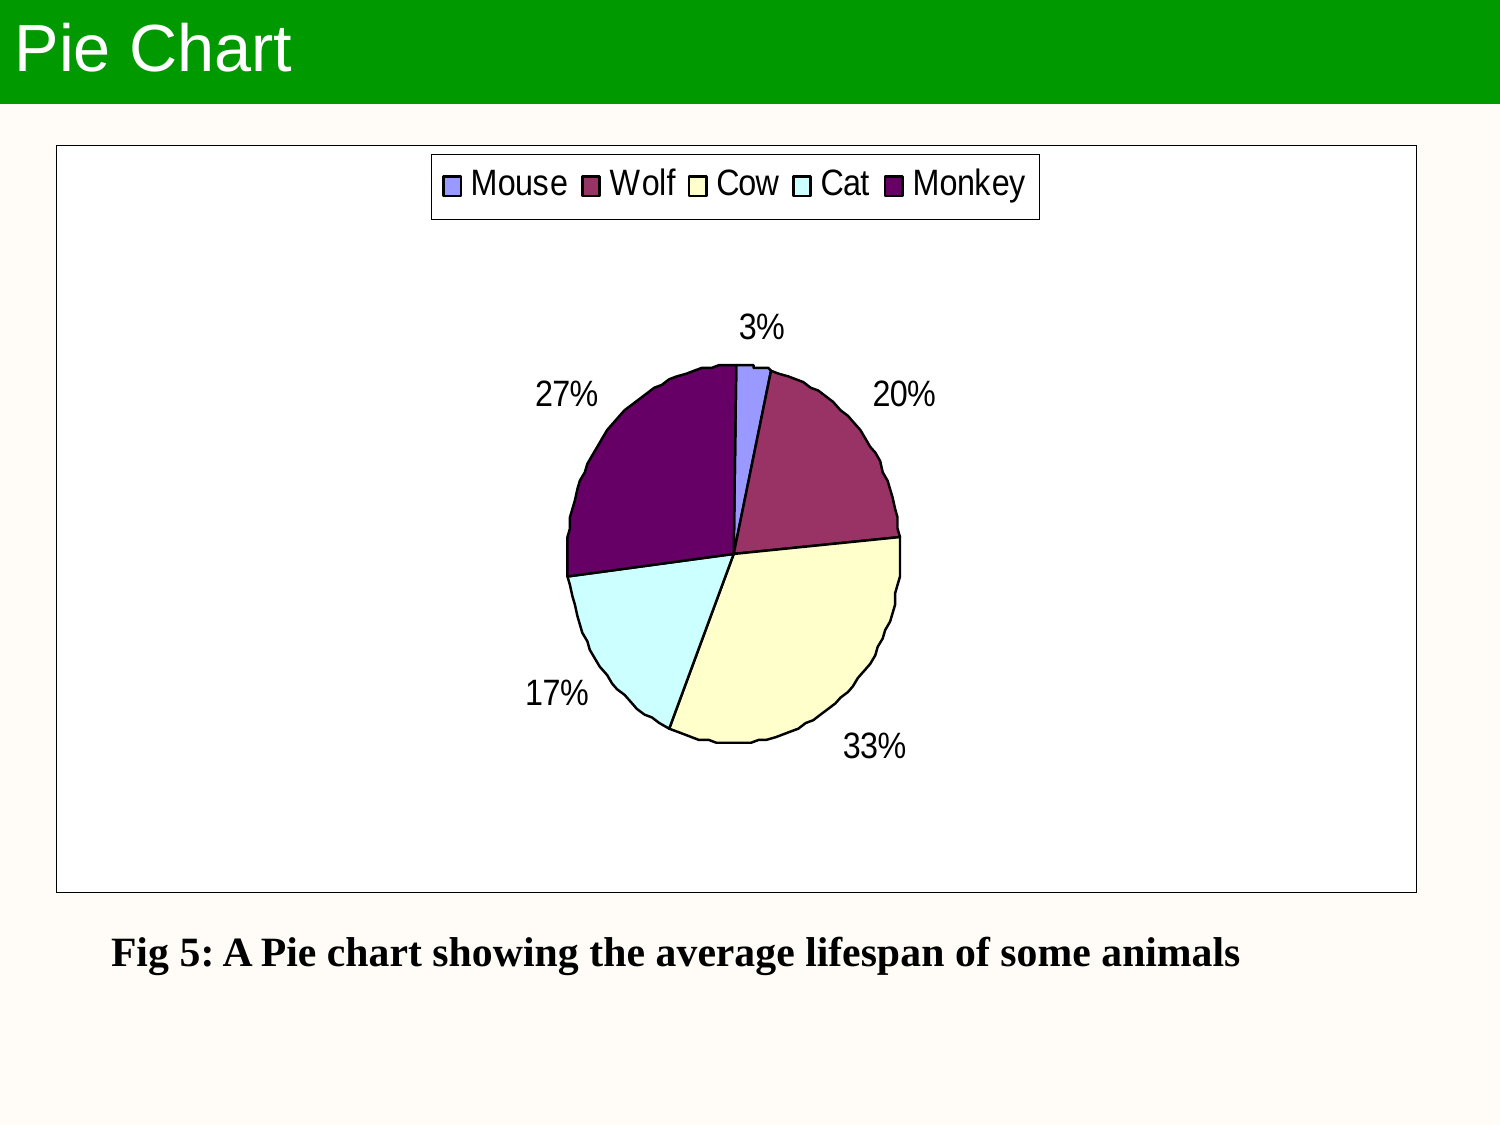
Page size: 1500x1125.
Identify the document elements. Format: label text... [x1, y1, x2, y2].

text_box Pie Chart [0, 0, 1500, 104]
text_box Fig 5: A Pie chart showing the average lifespan of some animals [96, 906, 1500, 994]
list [43, 131, 1432, 907]
